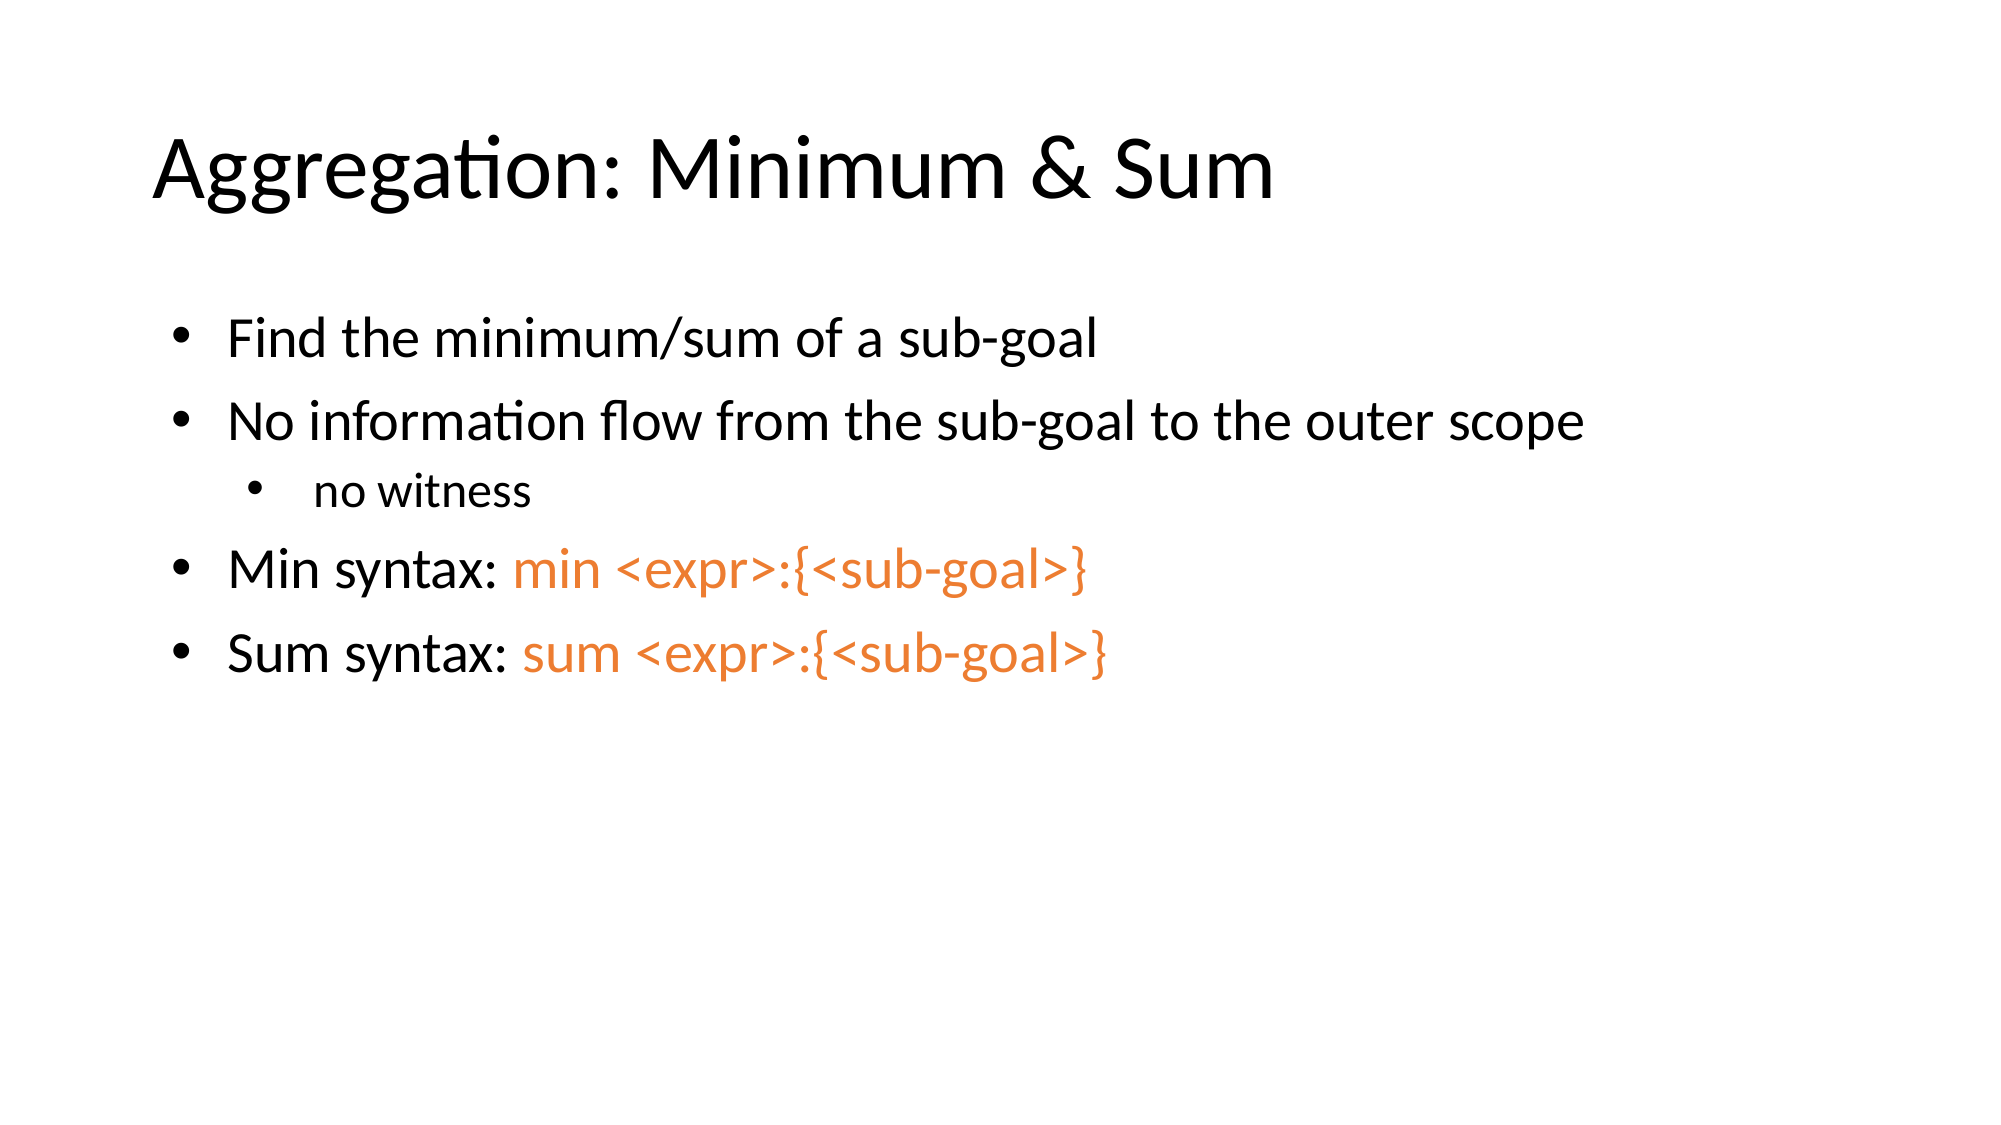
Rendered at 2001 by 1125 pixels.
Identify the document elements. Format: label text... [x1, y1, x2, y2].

list Find the minimum/sum of a sub-goal No information flow from the sub-goal to the outer scope no witness Min syntax: min <expr>:{<sub-goal>} Sum syntax: sum <expr>:{<sub-goal>} [137, 299, 1863, 1014]
title Aggregation: Minimum & Sum [137, 59, 1863, 278]
